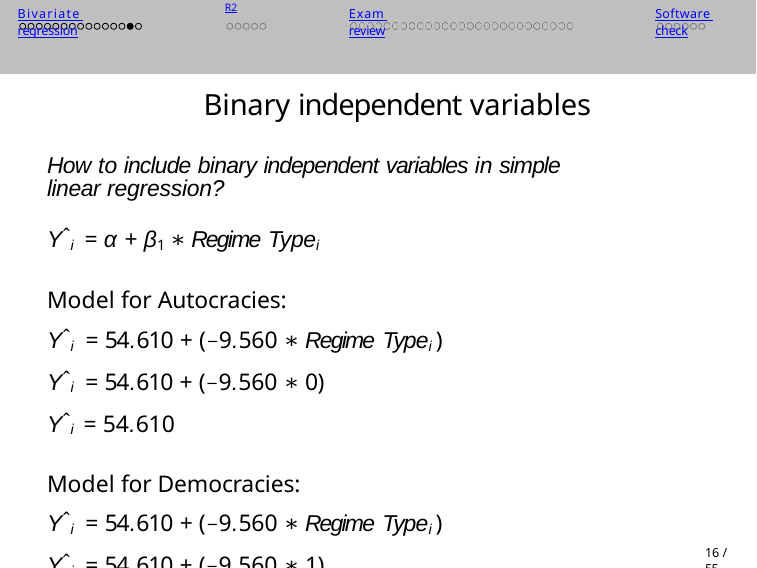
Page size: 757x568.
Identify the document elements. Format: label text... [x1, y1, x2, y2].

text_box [0, 0, 757, 75]
text_box Binary independent variables How to include binary independent variables in simple linear regression? Yˆi = α + β1 ∗ Regime Typei Model for Autocracies: Yˆi = 54.610 + (−9.560 ∗ Regime Typei ) Yˆi = 54.610 + (−9.560 ∗ 0) Yˆi = 54.610 Model for Democracies: Yˆi = 54.610 + (−9.560 ∗ Regime Typei ) Yˆi = 54.610 + (−9.560 ∗ 1) Yˆi = 45.05 [24, 83, 640, 568]
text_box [226, 22, 267, 30]
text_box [656, 22, 706, 30]
slide_number 16 / 55 [698, 548, 745, 568]
picture [350, 22, 573, 30]
